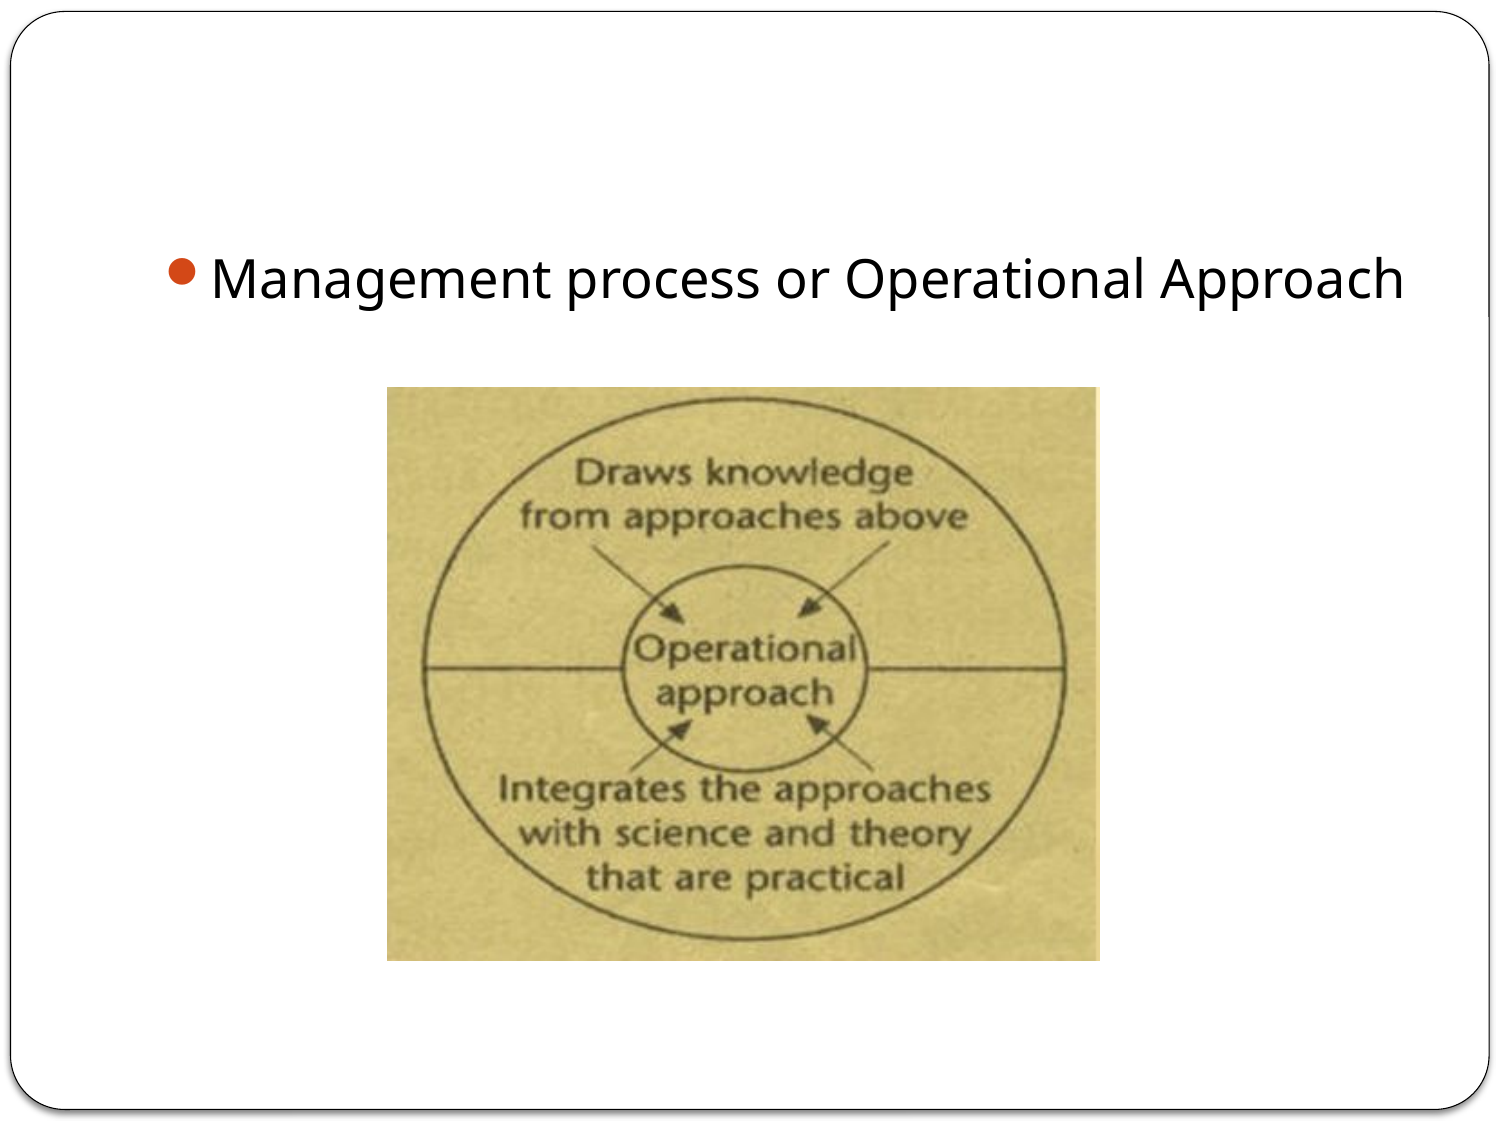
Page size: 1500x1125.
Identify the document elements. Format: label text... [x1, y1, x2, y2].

list Management process or Operational Approach [150, 237, 1425, 988]
picture [387, 387, 1101, 961]
